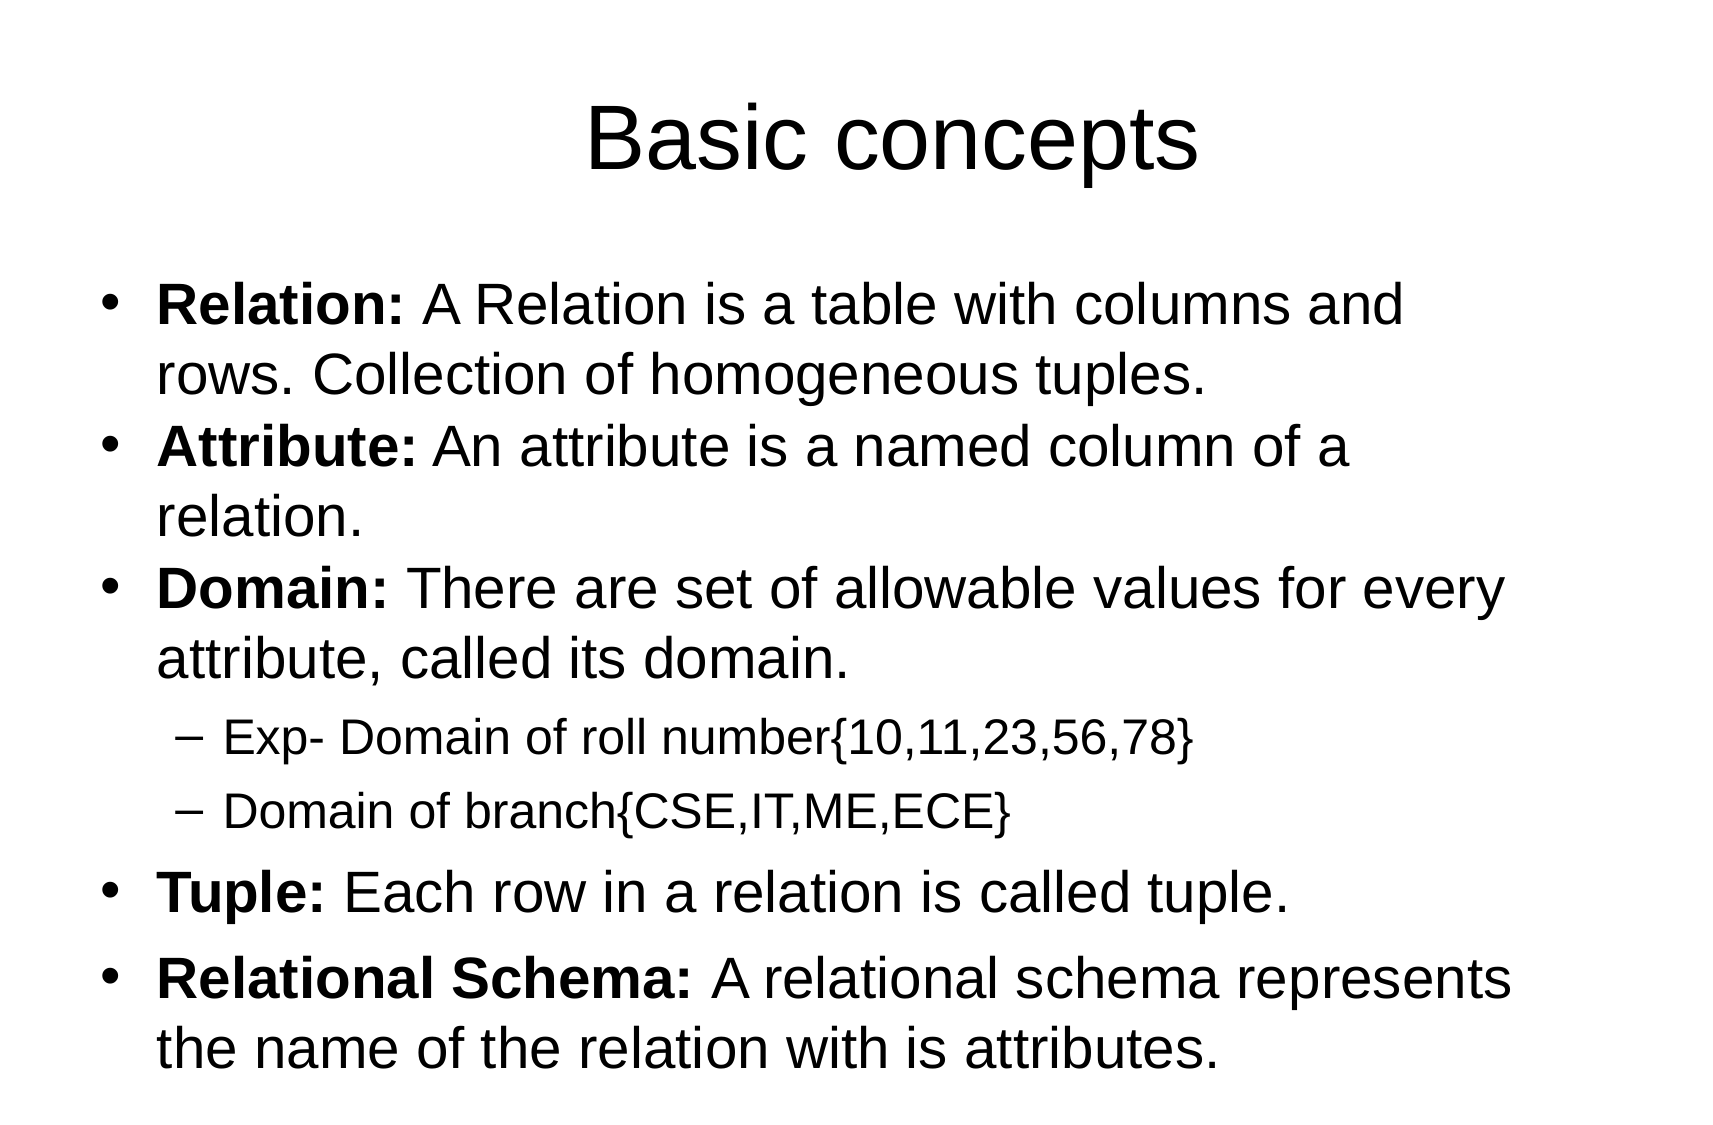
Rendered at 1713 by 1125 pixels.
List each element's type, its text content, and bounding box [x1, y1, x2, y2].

text_box Relation: A Relation is a table with columns and rows. Collection of homogeneous tuples. Attribute: An attribute is a named column of a relation. Domain: There are set of allowable values for every attribute, called its domain. Exp- Domain of roll number{10,11,23,56,78} Domain of branch{CSE,IT,ME,ECE} Tuple: Each row in a relation is called tuple. Relational Schema: A relational schema represents the name of the relation with is attributes. [98, 263, 1559, 1125]
title Basic concepts [582, 75, 1269, 263]
